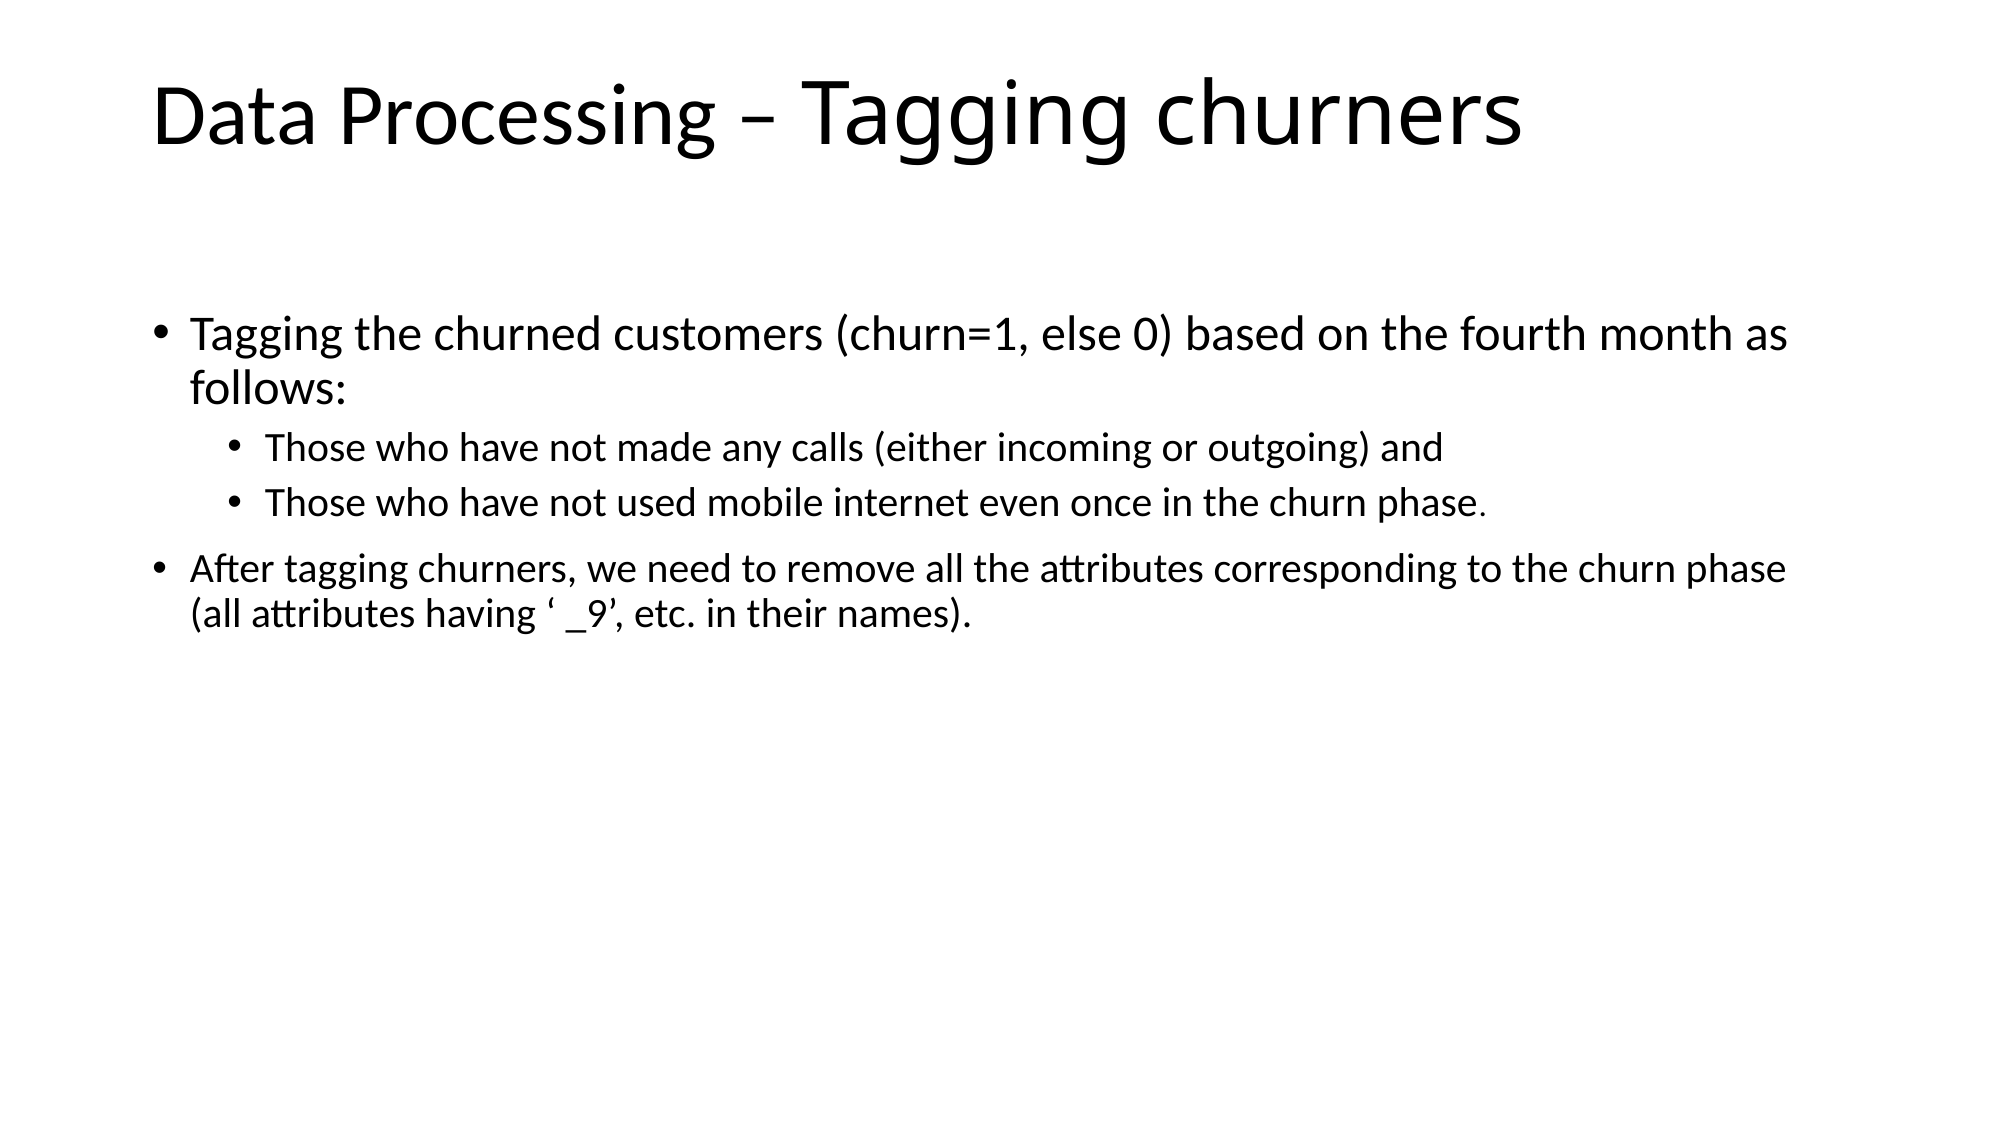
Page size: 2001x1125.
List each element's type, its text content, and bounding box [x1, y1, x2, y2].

title Data Processing – Tagging churners [137, 59, 1863, 278]
list Tagging the churned customers (churn=1, else 0) based on the fourth month as follows: Those who have not made any calls (either incoming or outgoing) and Those who have not used mobile internet even once in the churn phase. After tagging churners, we need to remove all the attributes corresponding to the churn phase (all attributes having ‘ _9’, etc. in their names). [137, 299, 1863, 1014]
